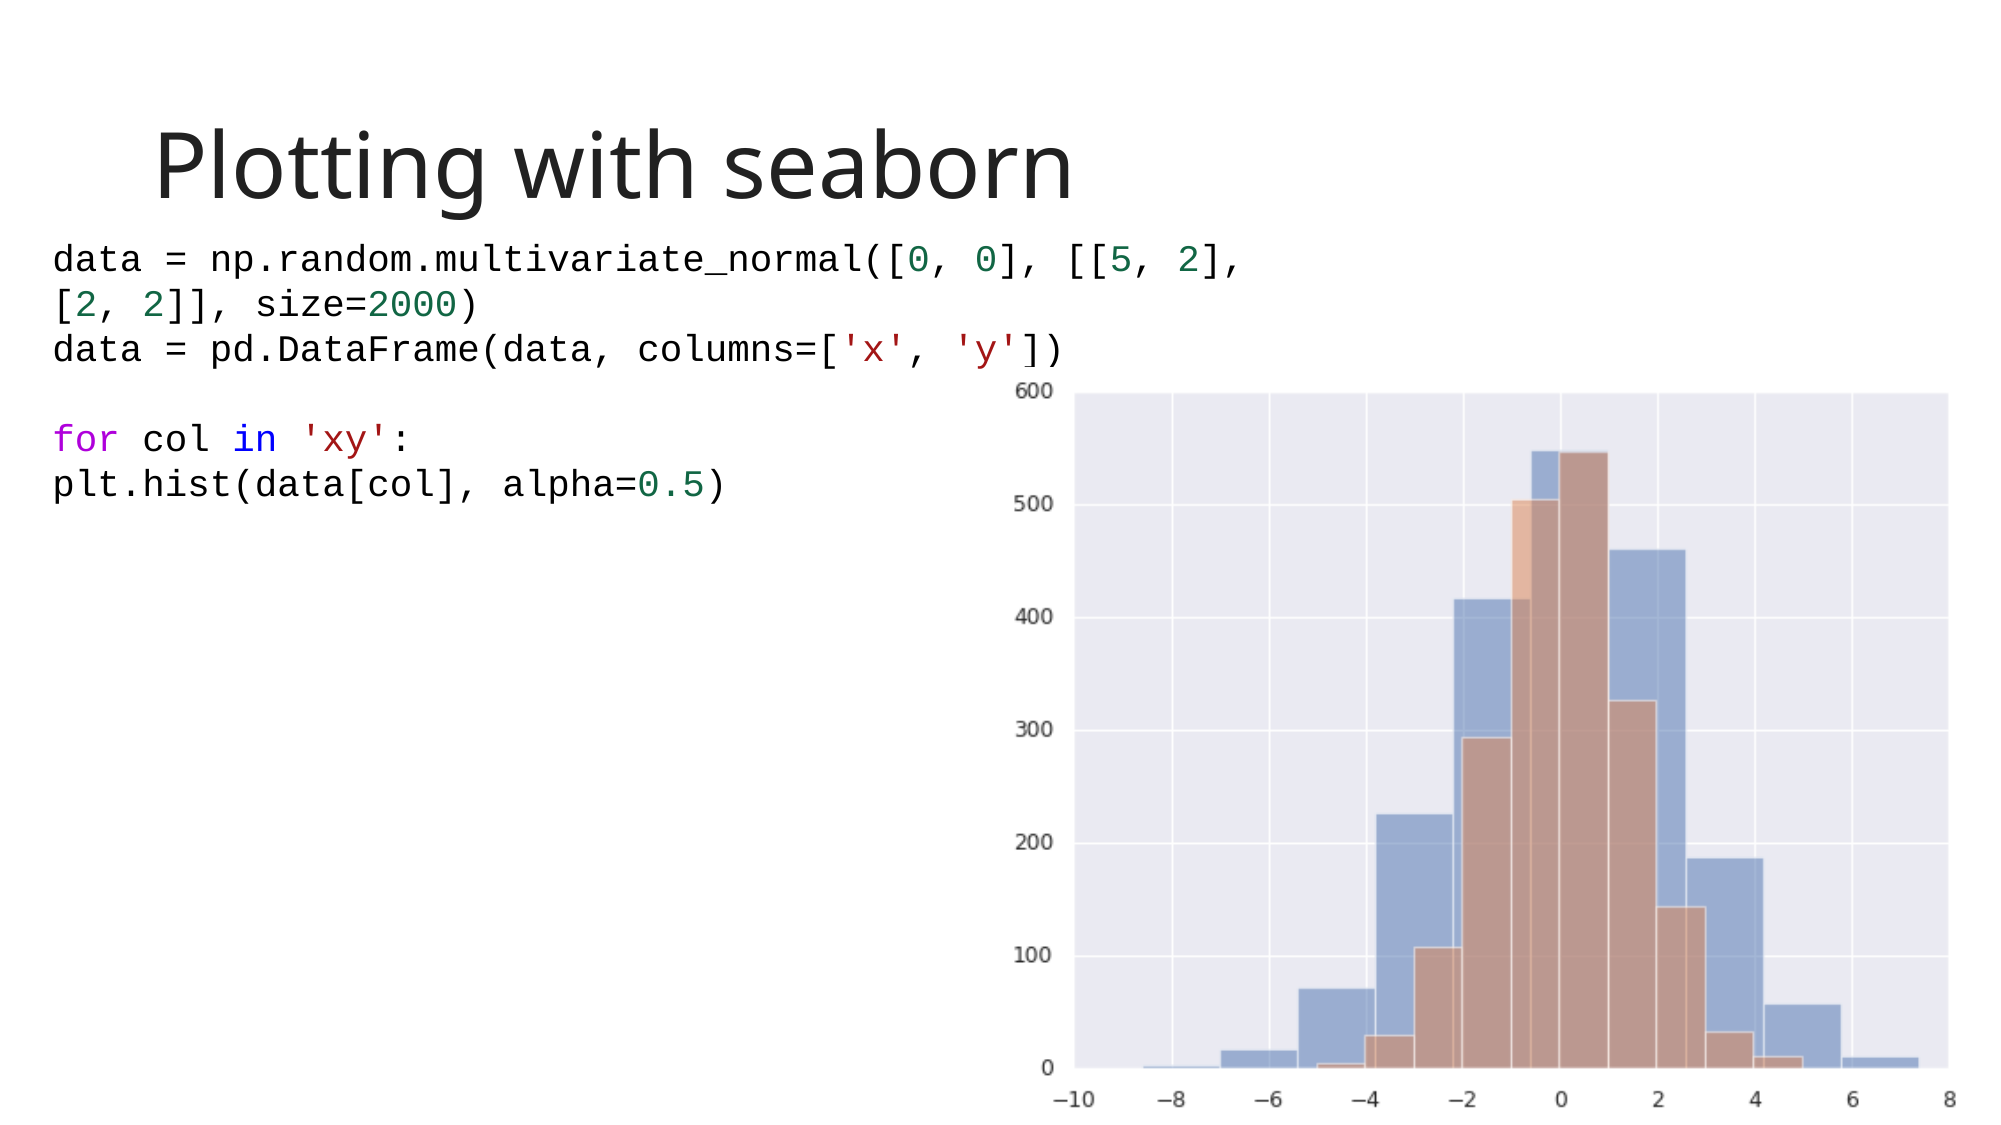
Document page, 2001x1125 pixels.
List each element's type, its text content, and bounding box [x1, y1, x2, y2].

picture [999, 367, 1970, 1125]
title Plotting with seaborn [137, 59, 1863, 278]
text_box data = np.random.multivariate_normal([0, 0], [[5, 2], [2, 2]], size=2000) data = pd.DataFrame(data, columns=['x', 'y']) for col in 'xy': plt.hist(data[col], alpha=0.5) [37, 226, 1291, 511]
